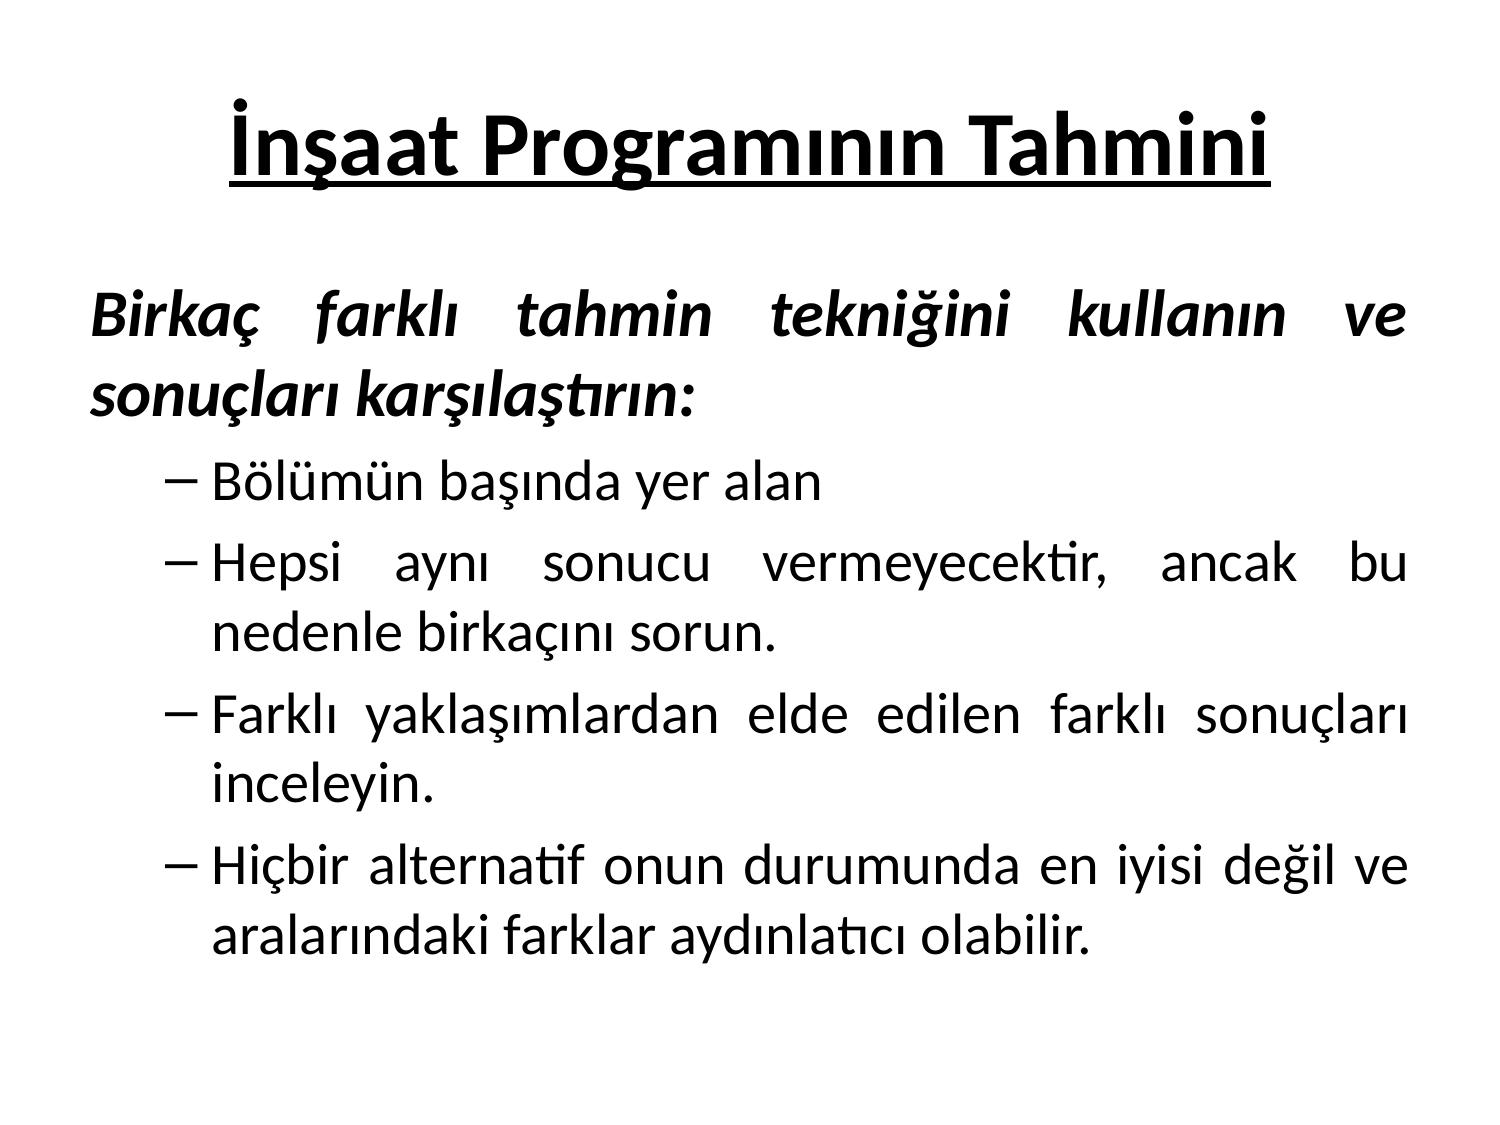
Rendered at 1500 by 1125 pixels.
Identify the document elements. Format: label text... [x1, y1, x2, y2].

title İnşaat Programının Tahmini [75, 45, 1425, 233]
list Birkaç farklı tahmin tekniğini kullanın ve sonuçları karşılaştırın: Bölümün başında yer alan Hepsi aynı sonucu vermeyecektir, ancak bu nedenle birkaçını sorun. Farklı yaklaşımlardan elde edilen farklı sonuçları inceleyin. Hiçbir alternatif onun durumunda en iyisi değil ve aralarındaki farklar aydınlatıcı olabilir. [75, 262, 1425, 1005]
